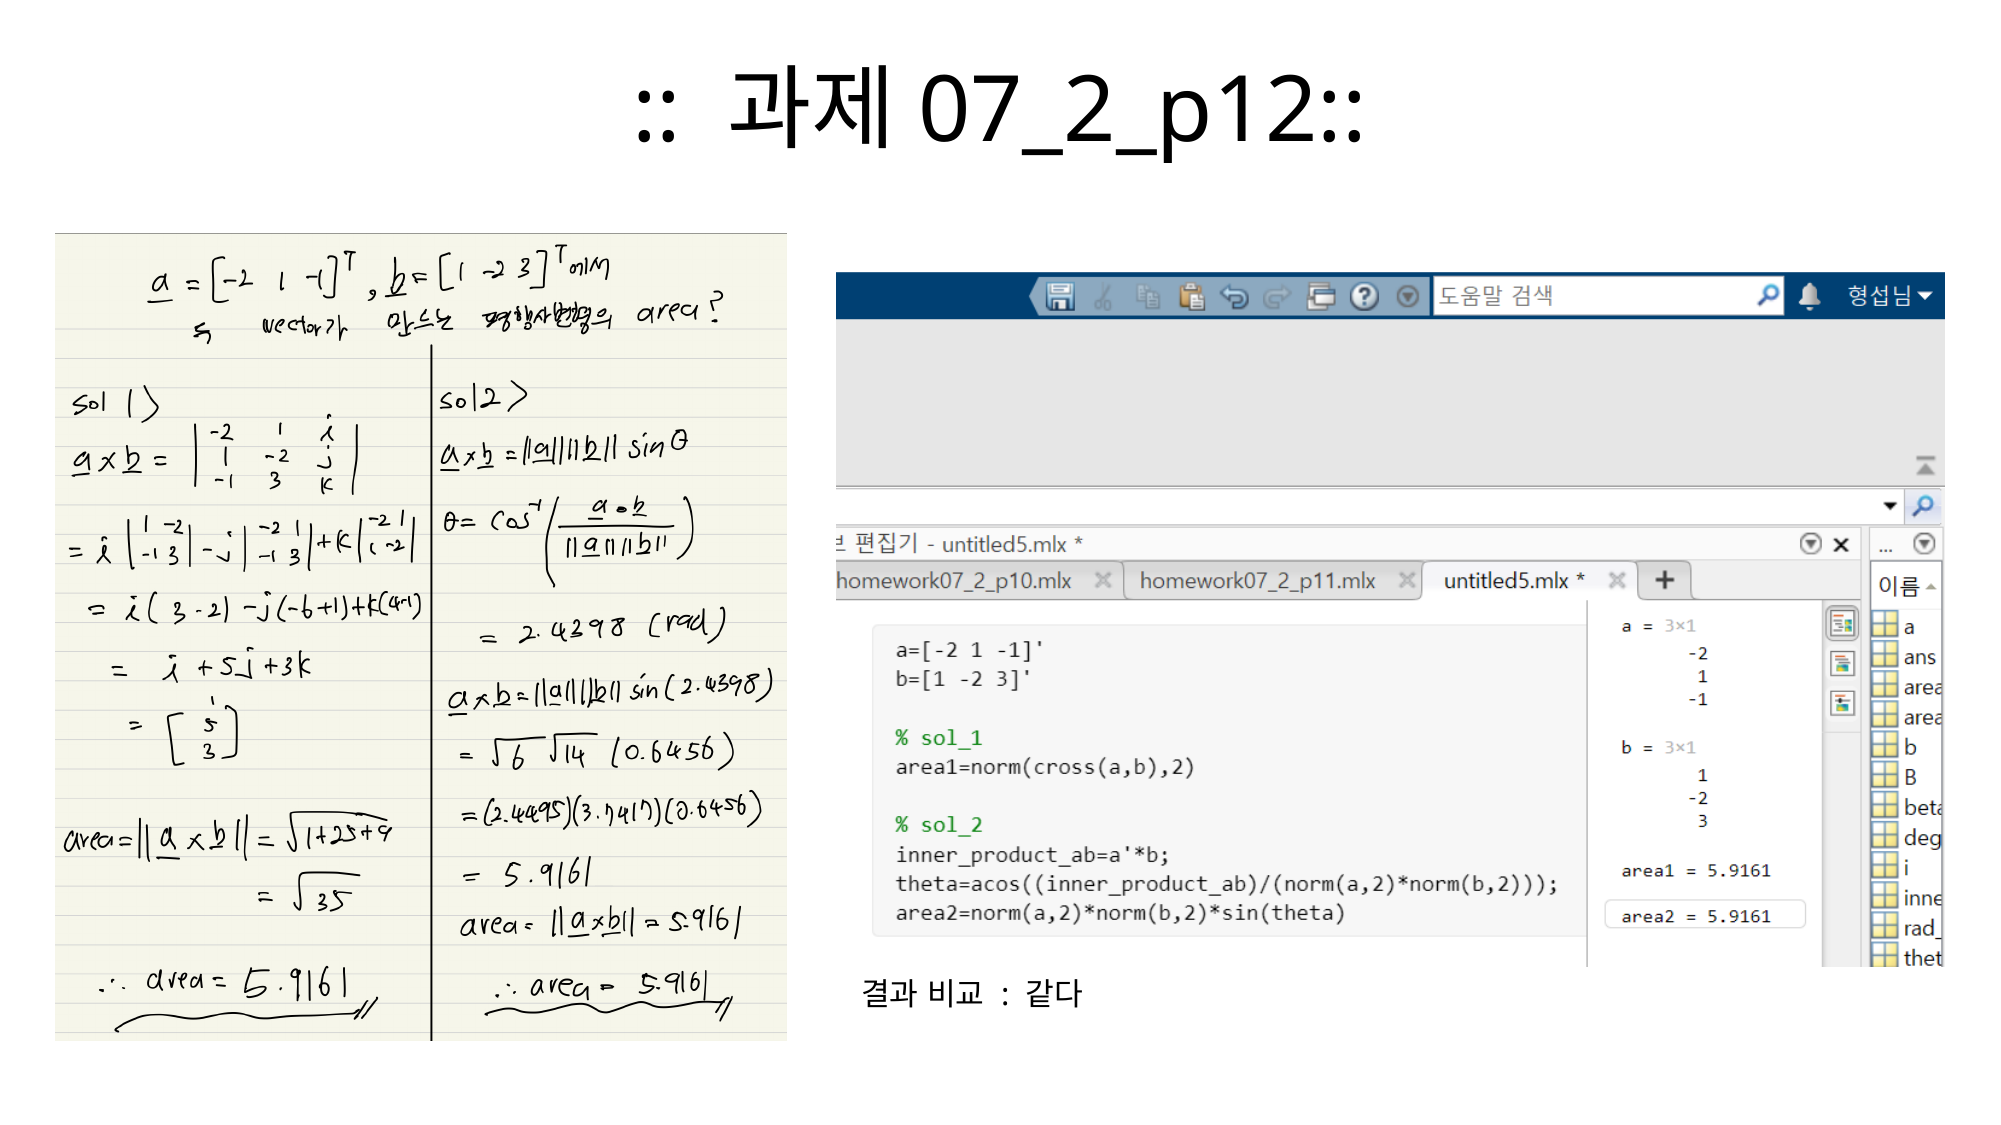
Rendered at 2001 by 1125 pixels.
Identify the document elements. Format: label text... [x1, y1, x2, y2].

title :: 과제07_2_p12:: [137, 3, 1863, 221]
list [836, 265, 1945, 967]
text_box 결과 비교 : 같다 [846, 967, 1417, 1019]
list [55, 233, 787, 1041]
